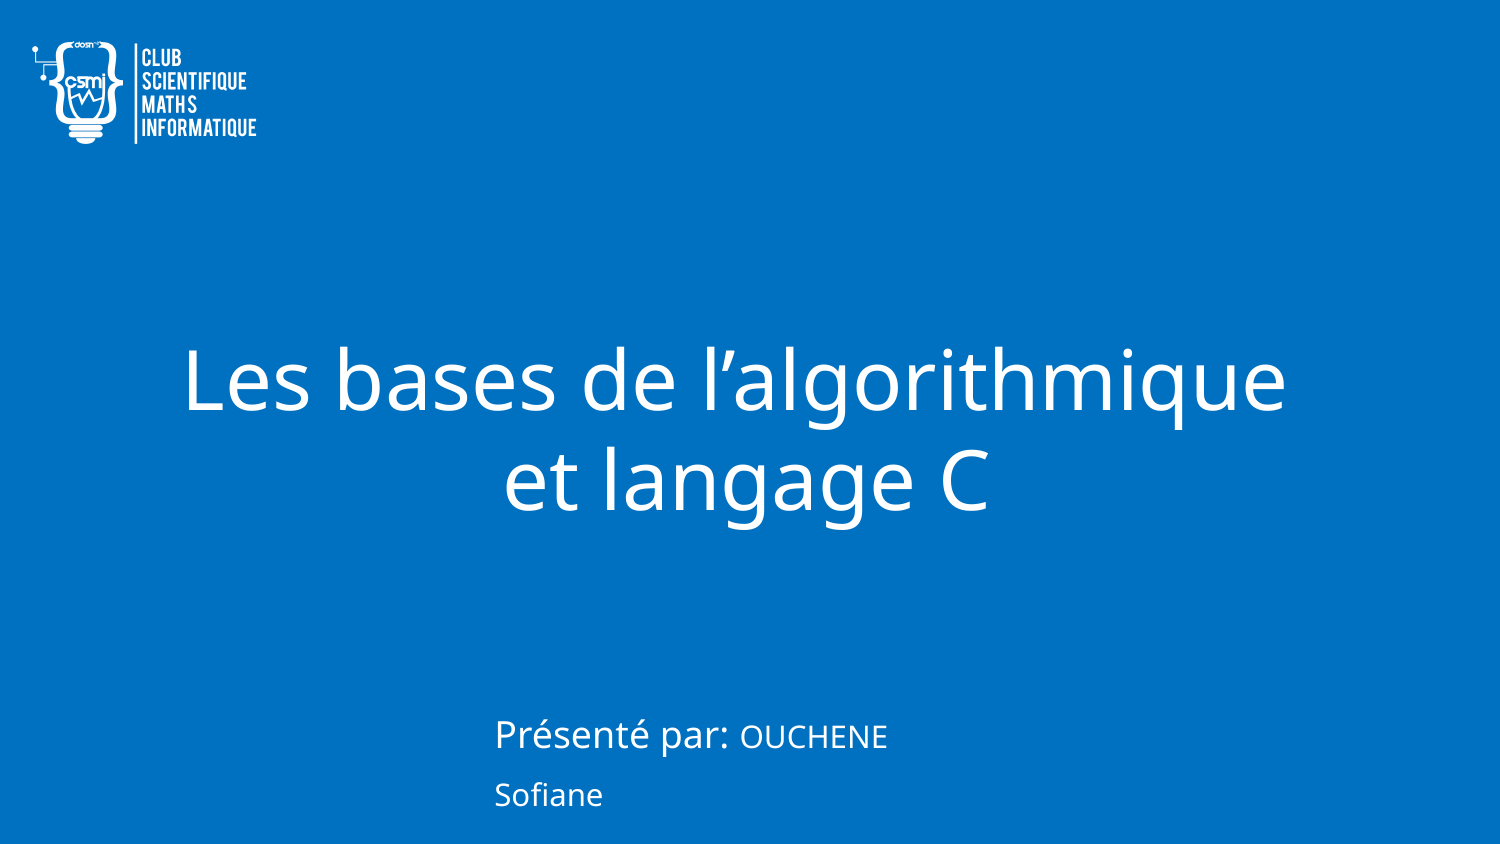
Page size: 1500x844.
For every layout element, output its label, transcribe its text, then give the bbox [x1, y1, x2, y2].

subtitle Présenté par: OUCHENE Sofiane [479, 685, 1021, 816]
picture [31, 41, 257, 144]
title Les bases de l’algorithmique et langage C [32, 269, 1462, 543]
